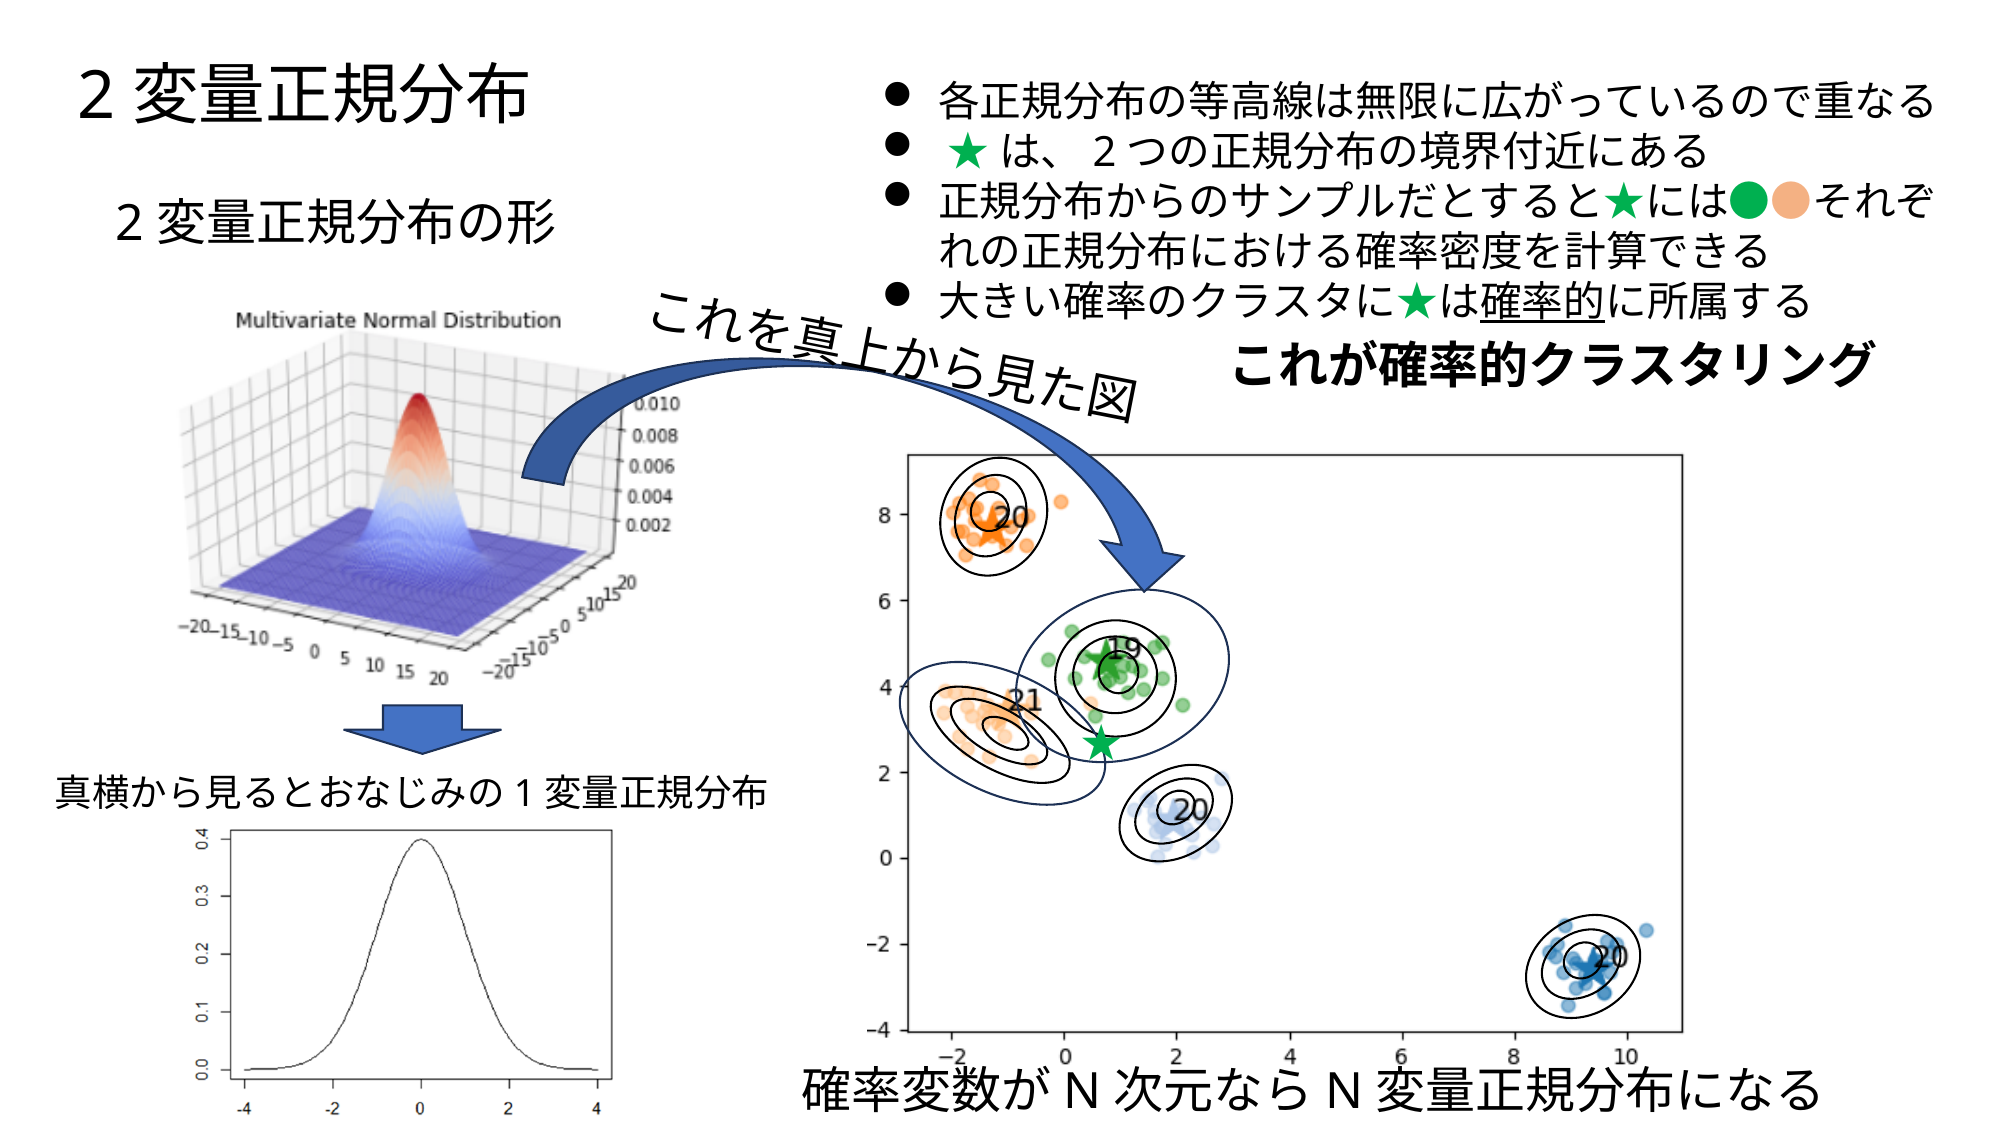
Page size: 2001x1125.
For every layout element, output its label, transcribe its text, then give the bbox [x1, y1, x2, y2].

text_box 各正規分布の等高線は無限に広がっているので重なる ★は、2つの正規分布の境界付近にある 正規分布からのサンプルだとすると★には●●それぞれの正規分布における確率密度を計算できる 大きい確率のクラスタに★は確率的に所属する [867, 67, 1970, 383]
text_box これが確率的クラスタリング [1214, 326, 1893, 402]
text_box これを真上から見た図 [633, 265, 1157, 442]
text_box 2変量正規分布の形 [100, 183, 571, 258]
text_box 真横から見るとおなじみの1変量正規分布 [39, 761, 784, 822]
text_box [1115, 770, 1237, 857]
picture [183, 816, 620, 1123]
text_box 2変量正規分布 [63, 44, 548, 140]
text_box [984, 411, 1072, 442]
picture [103, 300, 757, 706]
text_box [343, 706, 502, 755]
picture [867, 442, 1699, 1076]
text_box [933, 464, 1055, 569]
text_box 確率変数がN次元ならN変量正規分布になる [786, 1050, 1841, 1125]
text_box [923, 700, 1078, 770]
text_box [1055, 620, 1176, 737]
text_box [1522, 918, 1644, 1015]
